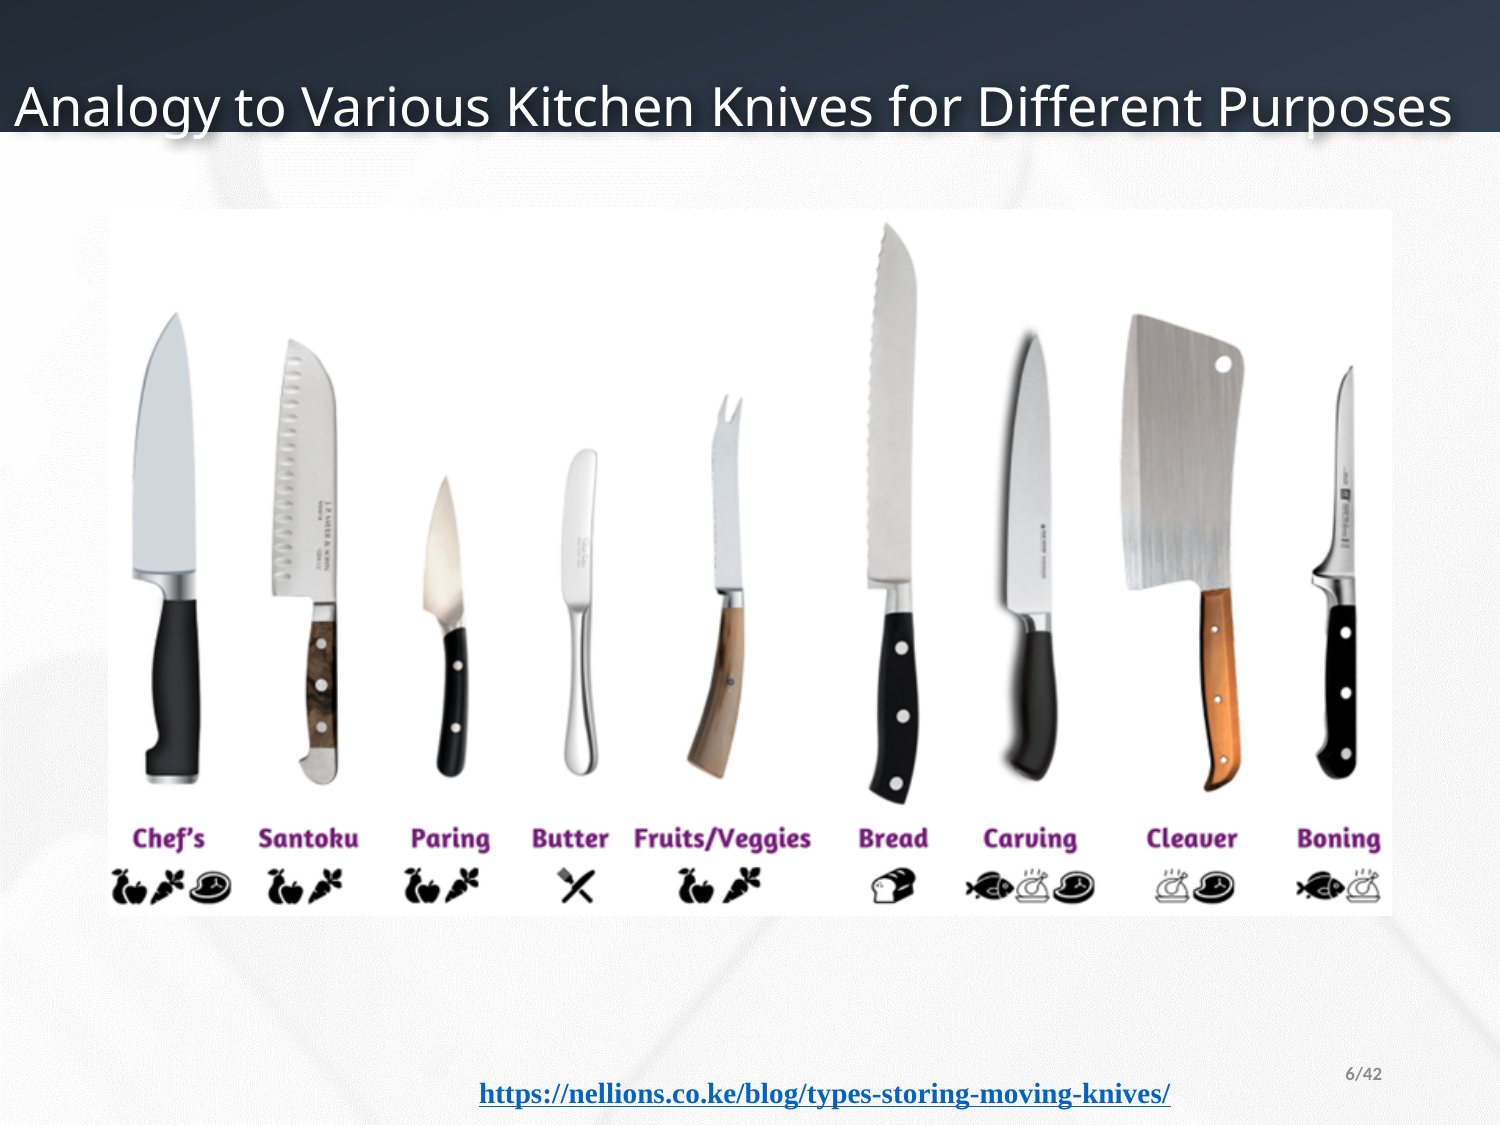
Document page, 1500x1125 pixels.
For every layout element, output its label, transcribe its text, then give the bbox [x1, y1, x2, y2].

text_box https://nellions.co.ke/blog/types-storing-moving-knives/ [464, 1067, 1216, 1125]
picture [0, 142, 1500, 1125]
text_box Analogy to Various Kitchen Knives for Different Purposes [0, 72, 1500, 142]
slide_number 6/42 [1059, 1042, 1397, 1103]
